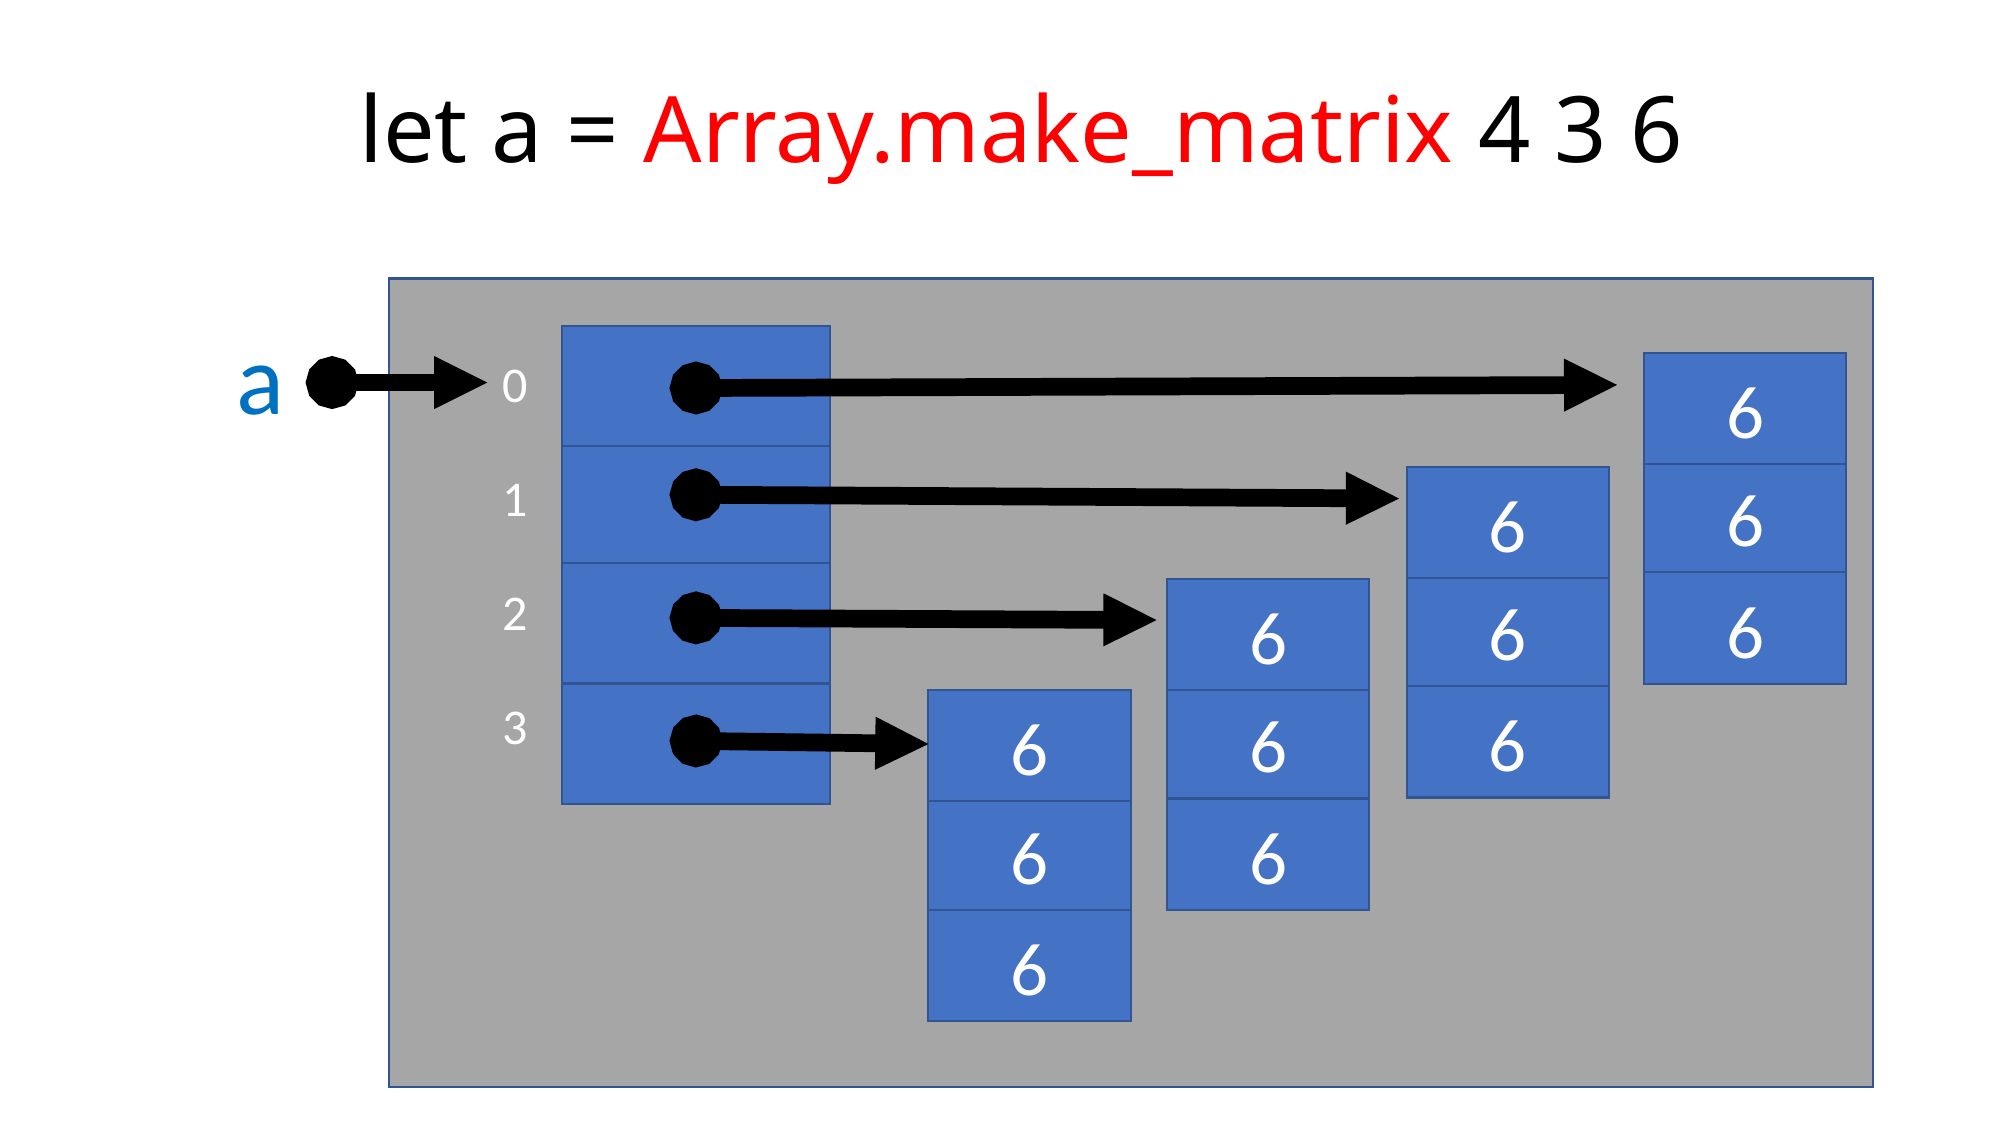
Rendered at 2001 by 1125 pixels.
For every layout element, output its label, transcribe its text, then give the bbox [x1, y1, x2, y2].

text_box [695, 384, 1618, 388]
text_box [695, 740, 929, 745]
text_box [487, 325, 831, 804]
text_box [928, 689, 1132, 1021]
title [26, 59, 1974, 309]
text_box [695, 617, 1157, 621]
text_box let a = Array.make_matrix 4 3 6 [69, 88, 1974, 178]
text_box a [222, 307, 307, 442]
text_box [695, 494, 1399, 499]
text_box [1166, 578, 1370, 910]
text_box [1643, 352, 1847, 684]
text_box [388, 309, 1874, 1088]
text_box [1406, 466, 1610, 798]
